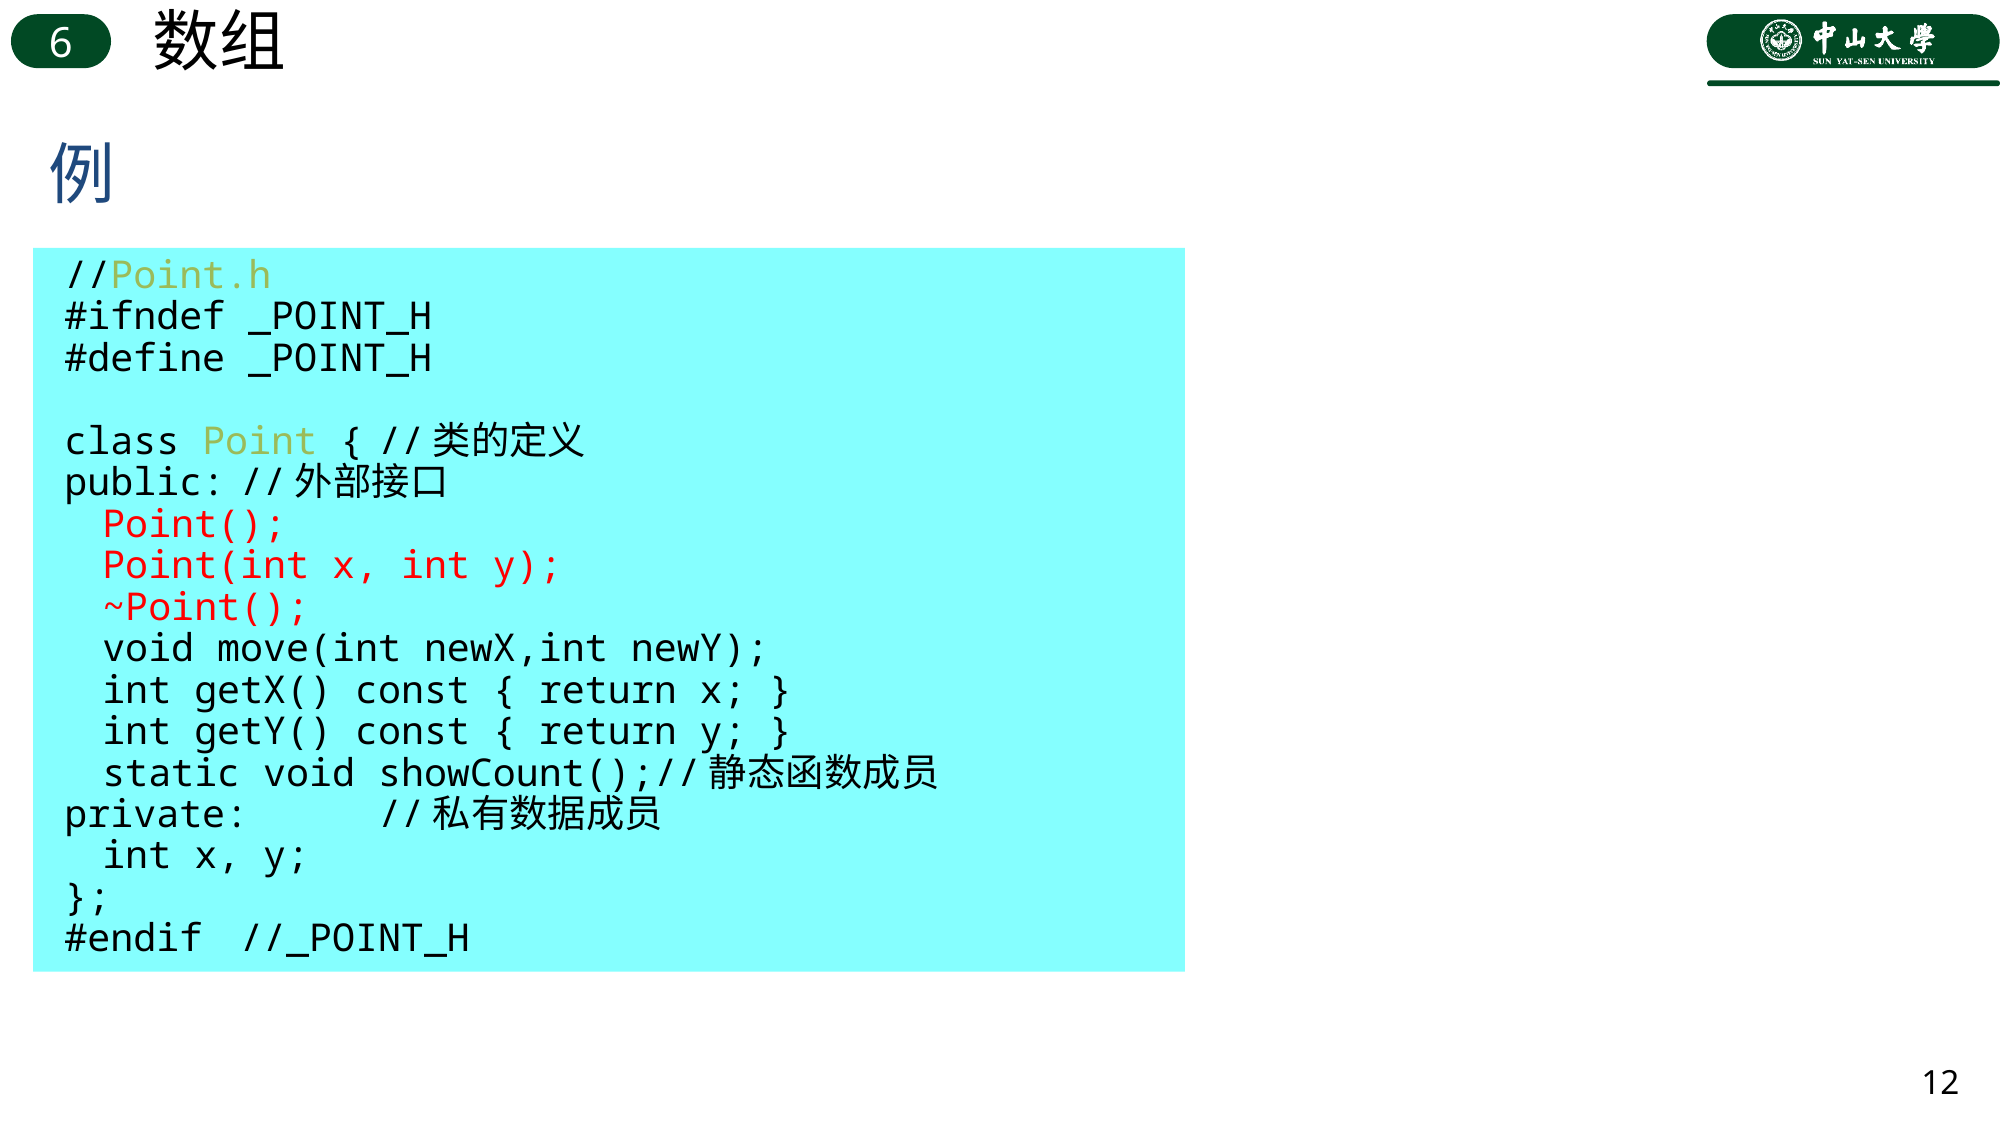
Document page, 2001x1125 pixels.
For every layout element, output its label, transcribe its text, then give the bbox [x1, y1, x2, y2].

text_box 6 [9, 13, 113, 70]
title 例 [33, 128, 1089, 225]
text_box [1706, 14, 2000, 87]
slide_number 12 [1901, 1053, 1975, 1114]
text_box //Point.h #ifndef _POINT_H #define _POINT_H class Point { //类的定义 public: //外部接口 Point(); Point(int x, int y); ~Point(); void move(int newX,int newY); int getX() const { return x; } int getY() const { return y; } static void showCount(); //静态函数成员 private: //私有数据成员 int x, y; }; #endif //_POINT_H [33, 247, 1185, 972]
picture [1749, 8, 1957, 82]
text_box 数组 [137, 0, 302, 87]
